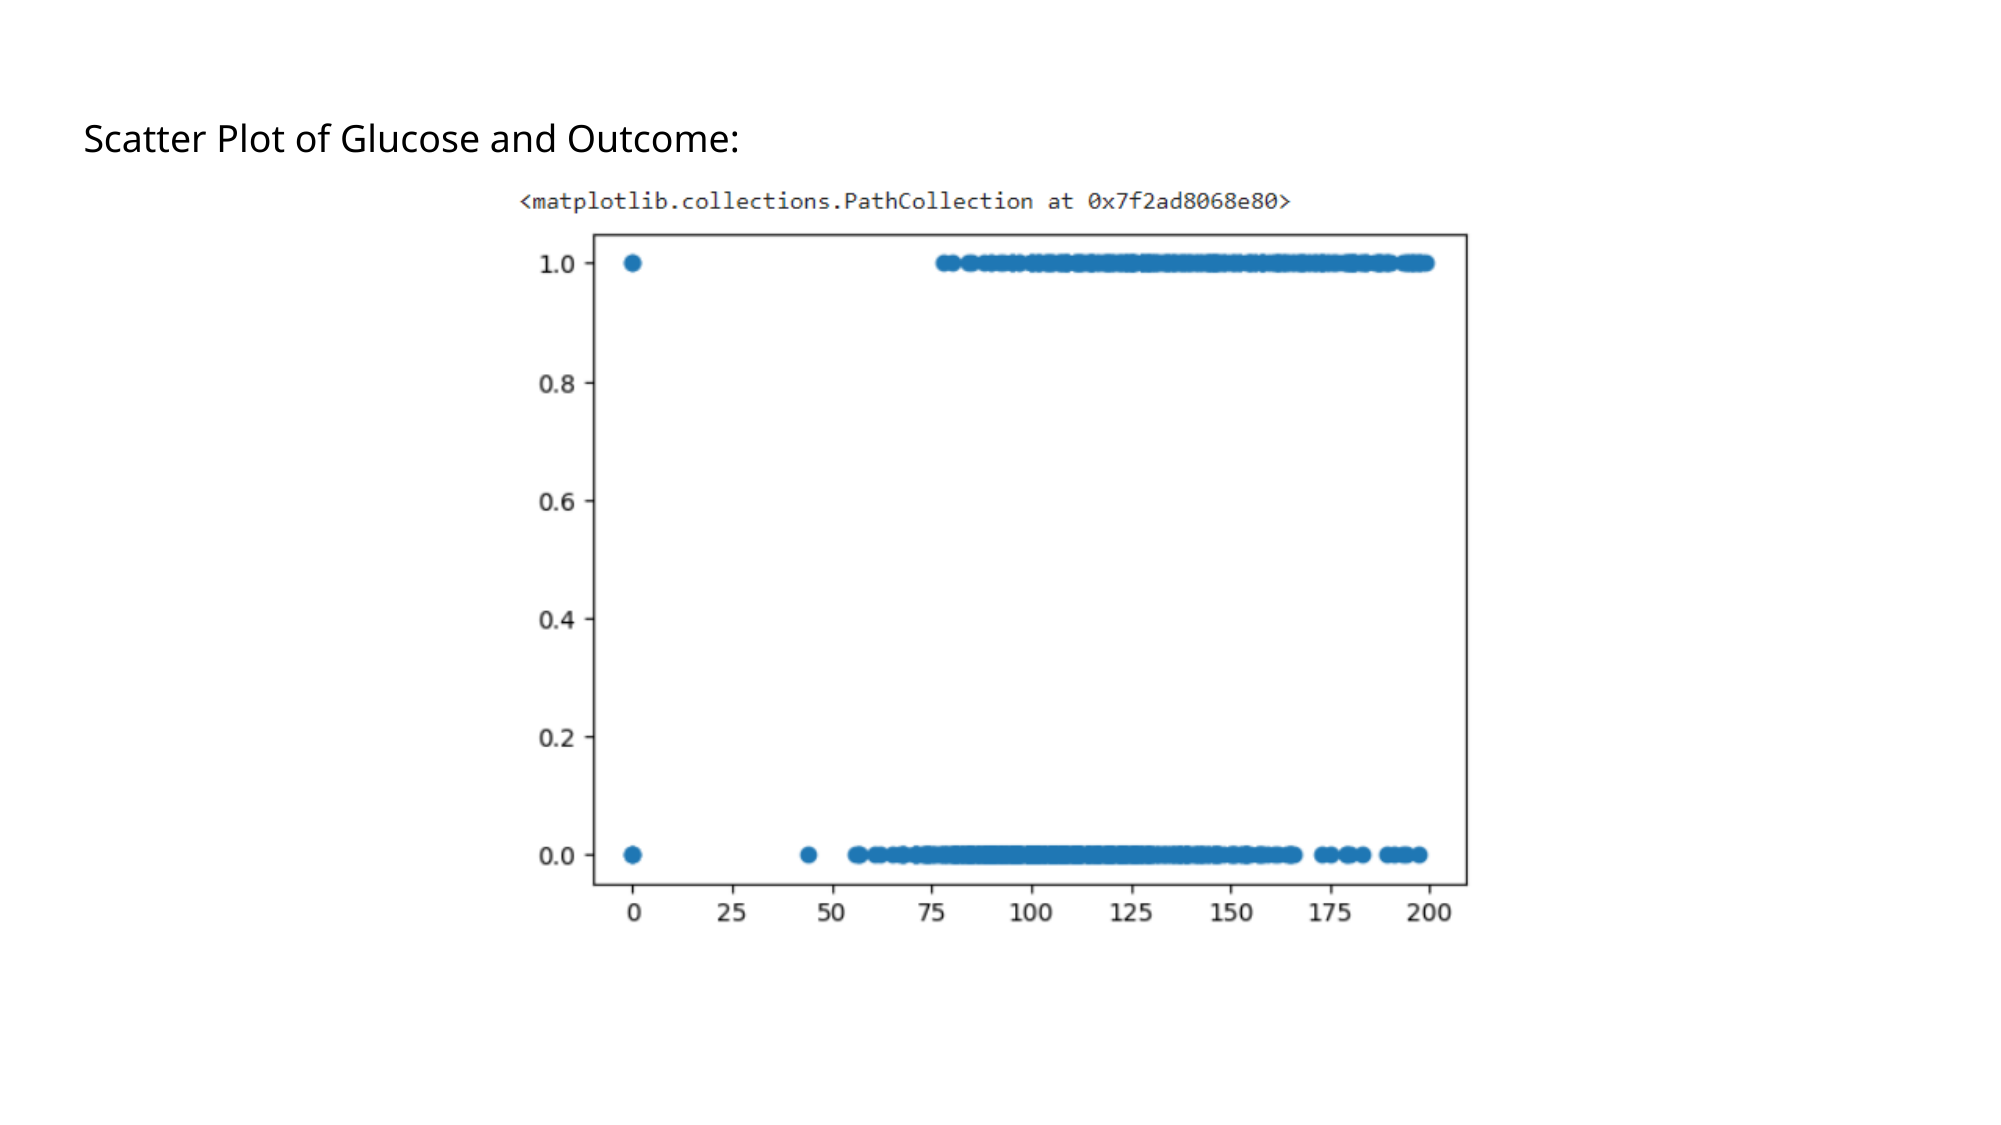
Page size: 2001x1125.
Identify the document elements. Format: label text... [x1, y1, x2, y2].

text_box Scatter Plot of Glucose and Outcome: [68, 107, 1116, 168]
picture [507, 172, 1493, 953]
